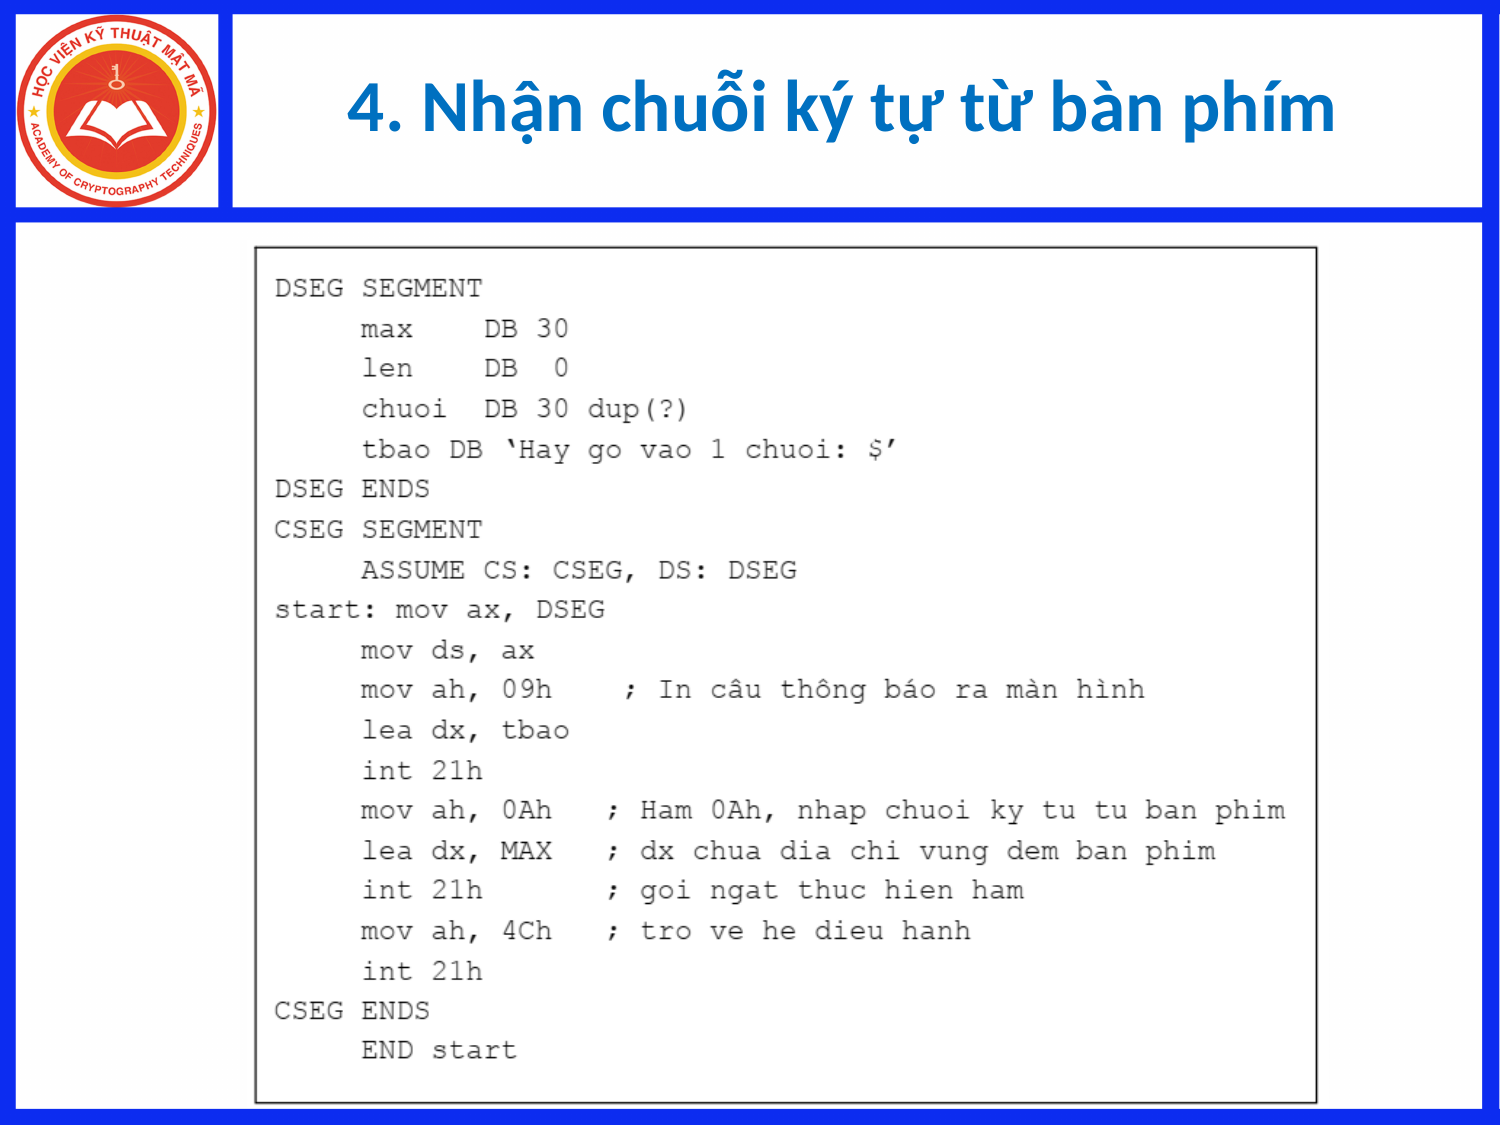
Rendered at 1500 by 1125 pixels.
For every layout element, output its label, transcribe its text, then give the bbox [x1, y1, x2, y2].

picture [0, 0, 1500, 1125]
title 4. Nhận chuỗi ký tự từ bàn phím [237, 50, 1450, 155]
